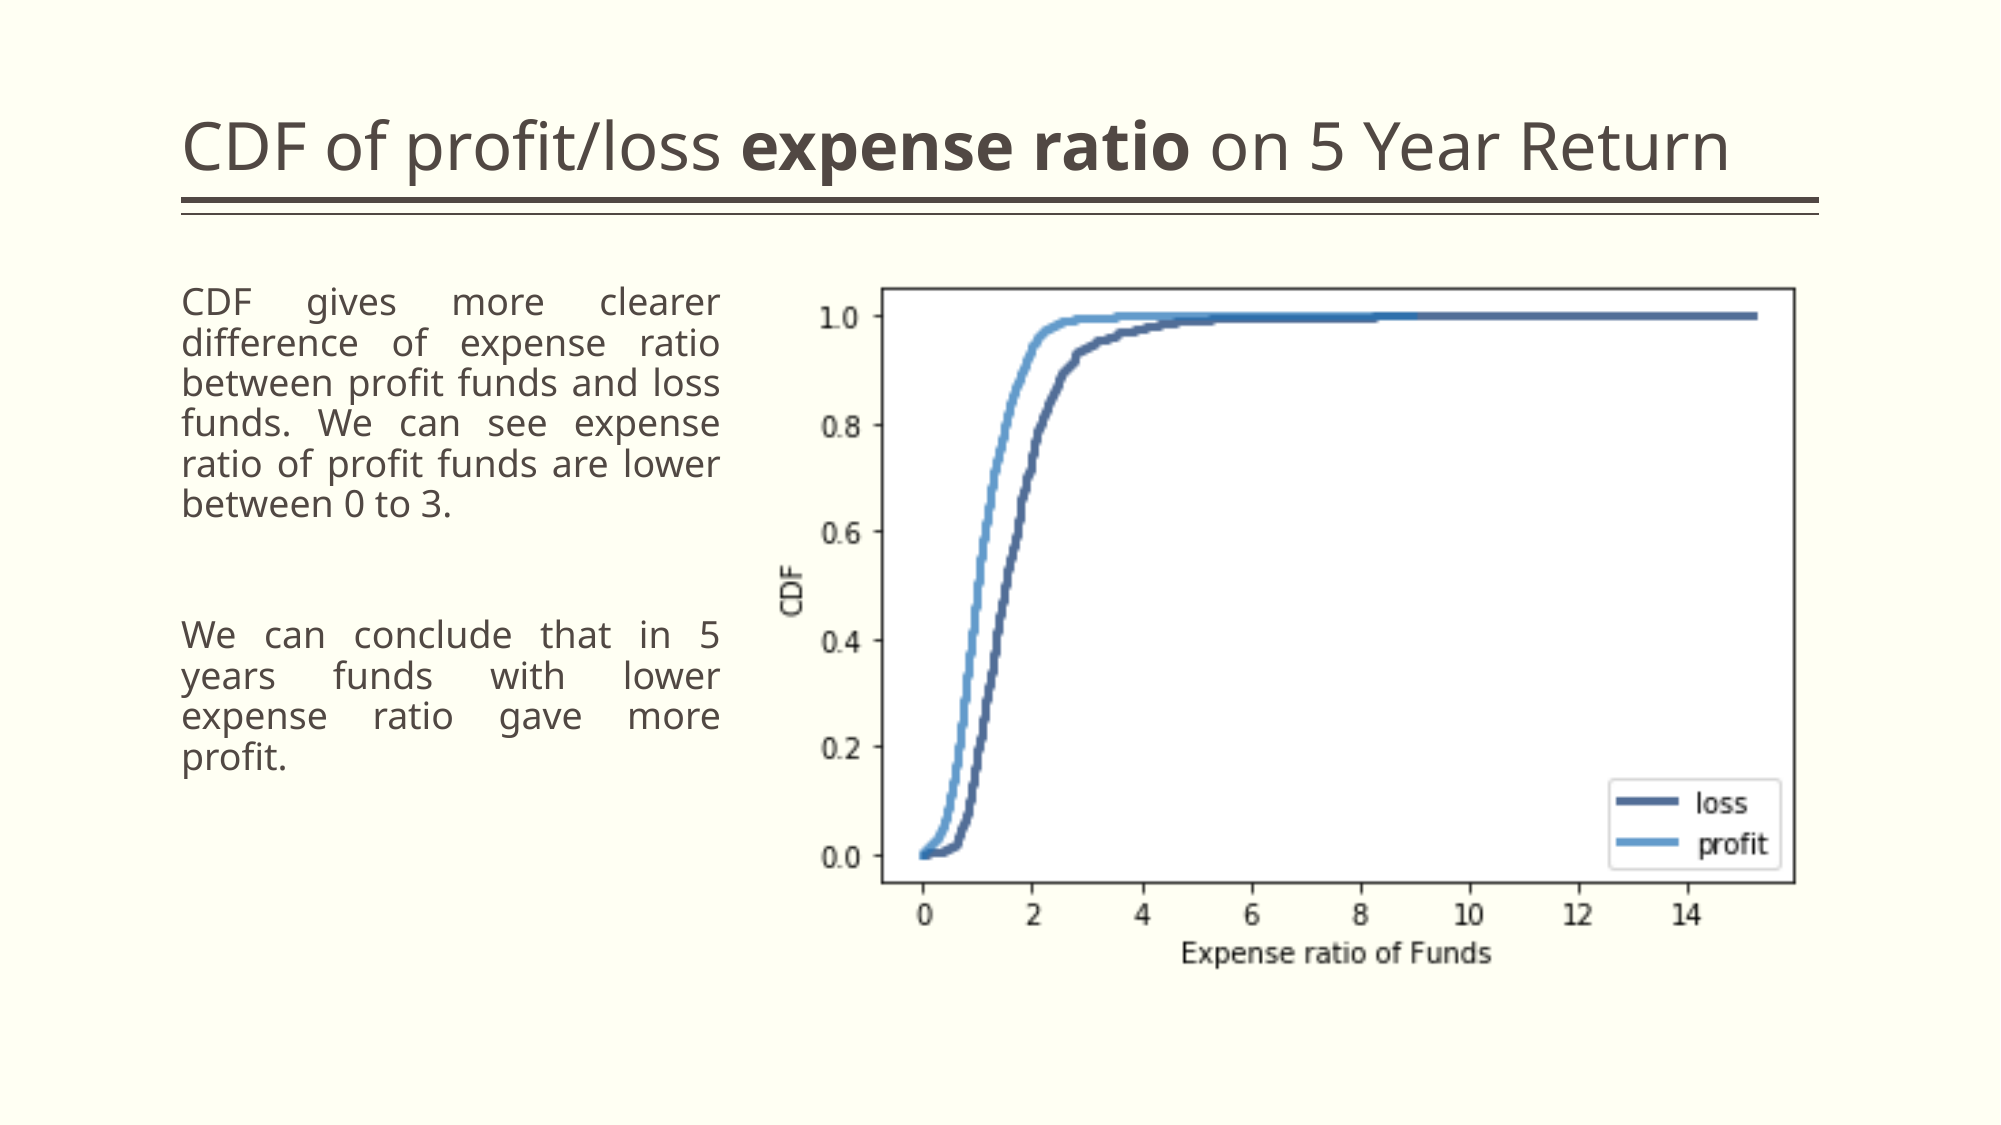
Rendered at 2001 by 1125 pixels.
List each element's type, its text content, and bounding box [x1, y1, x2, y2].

list CDF gives more clearer difference of expense ratio between profit funds and loss funds. We can see expense ratio of profit funds are lower between 0 to 3. We can conclude that in 5 years funds with lower expense ratio gave more profit. [181, 275, 722, 946]
title CDF of profit/loss expense ratio on 5 Year Return [181, 12, 1819, 193]
picture [763, 262, 1819, 1013]
